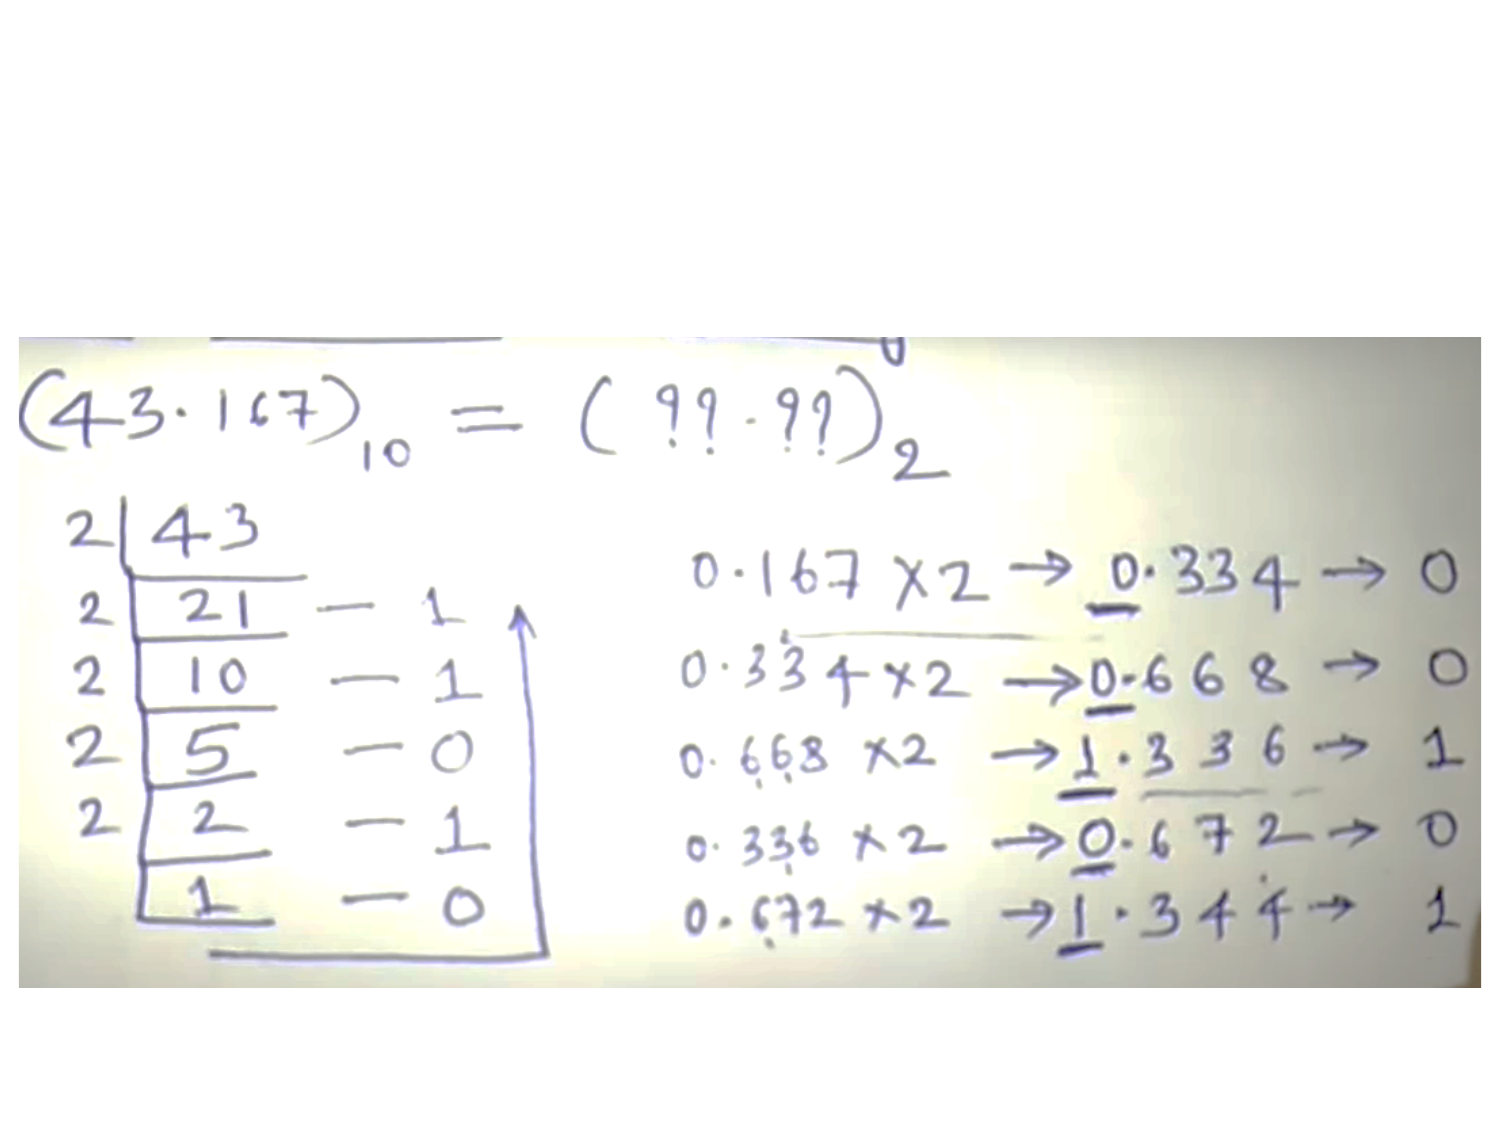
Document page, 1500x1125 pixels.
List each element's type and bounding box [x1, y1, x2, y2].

picture [18, 337, 1482, 988]
